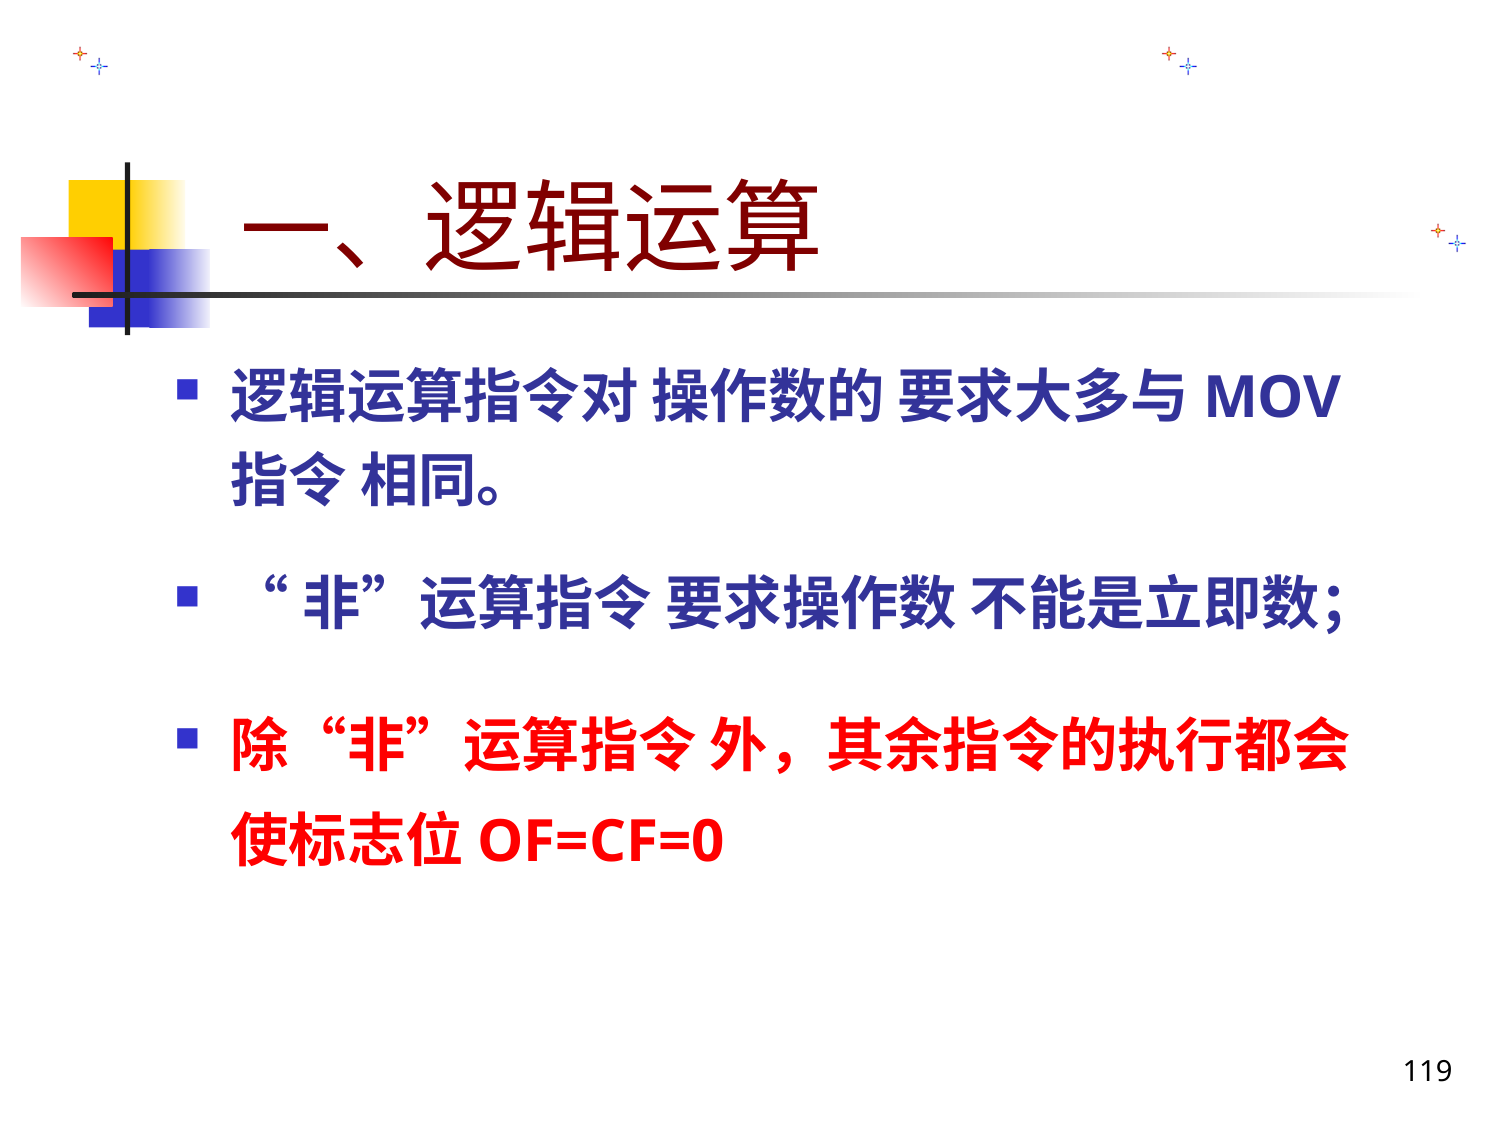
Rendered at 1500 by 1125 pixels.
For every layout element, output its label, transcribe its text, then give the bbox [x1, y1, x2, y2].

slide_number 119 [1154, 1023, 1468, 1100]
picture [1151, 42, 1202, 93]
picture [62, 42, 113, 93]
picture [1420, 219, 1471, 270]
title 一、逻辑运算 [182, 136, 1306, 292]
list 逻辑运算指令对 操作数的 要求大多与MOV指令 相同。 “非”运算指令 要求操作数 不能是立即数； 除“非”运算指令 外，其余指令的执行都会使标志位OF=CF=0 [159, 337, 1400, 953]
